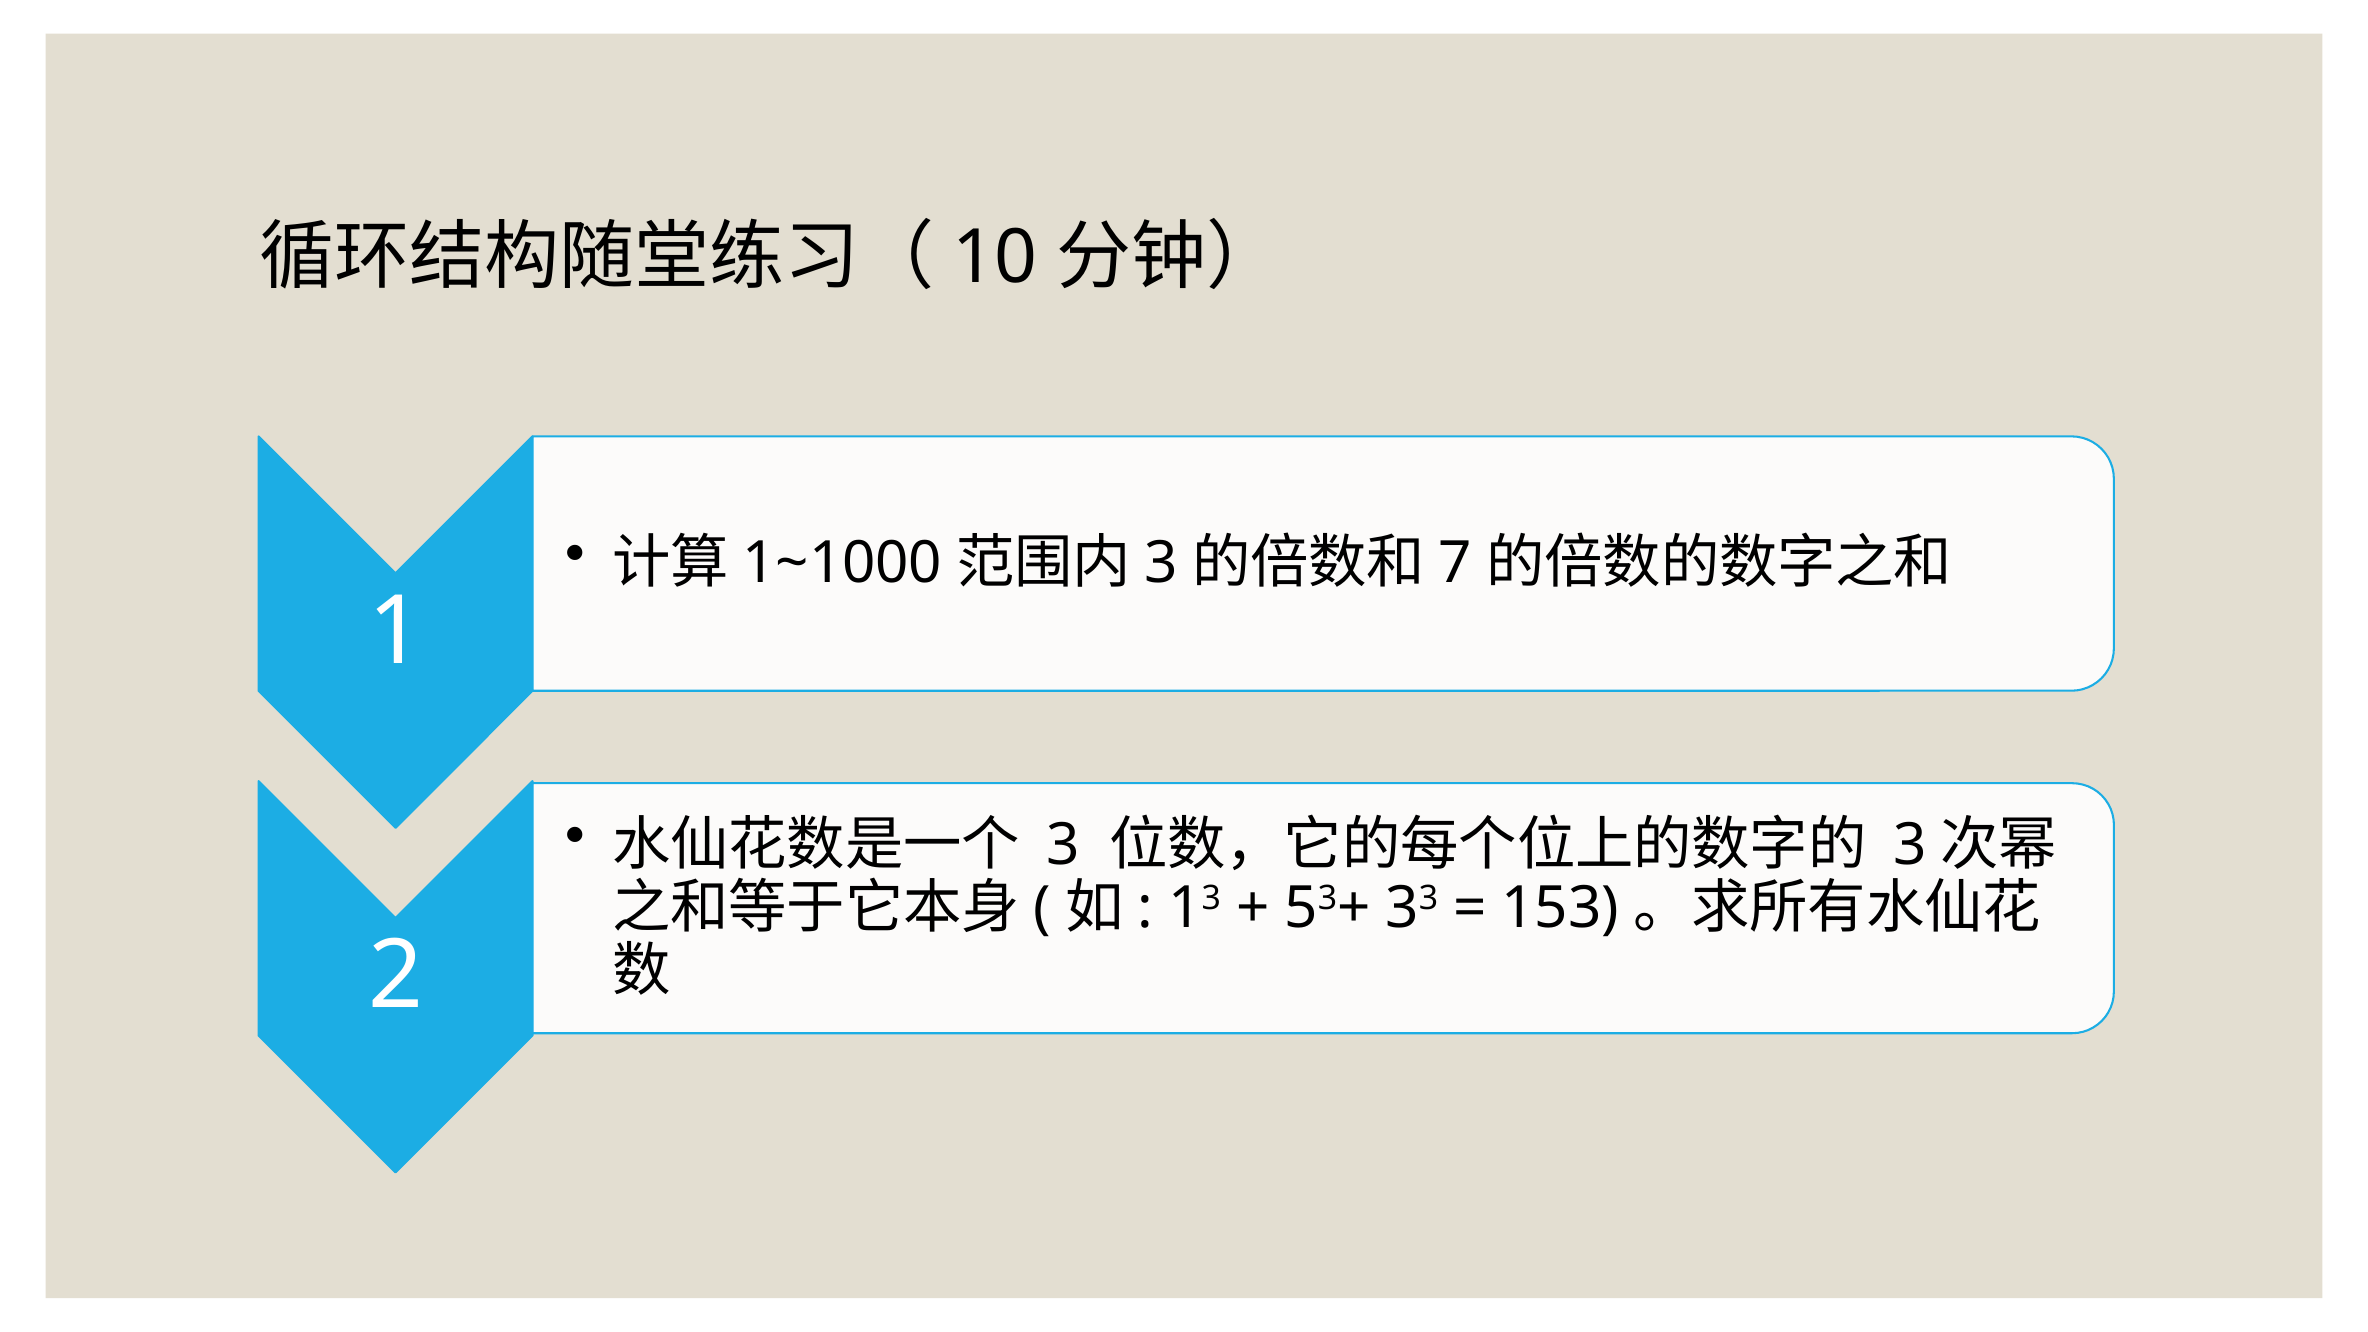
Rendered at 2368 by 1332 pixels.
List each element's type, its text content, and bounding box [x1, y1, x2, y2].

text_box 循环结构随堂练习（10分钟） [244, 155, 1296, 305]
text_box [258, 436, 2114, 1173]
